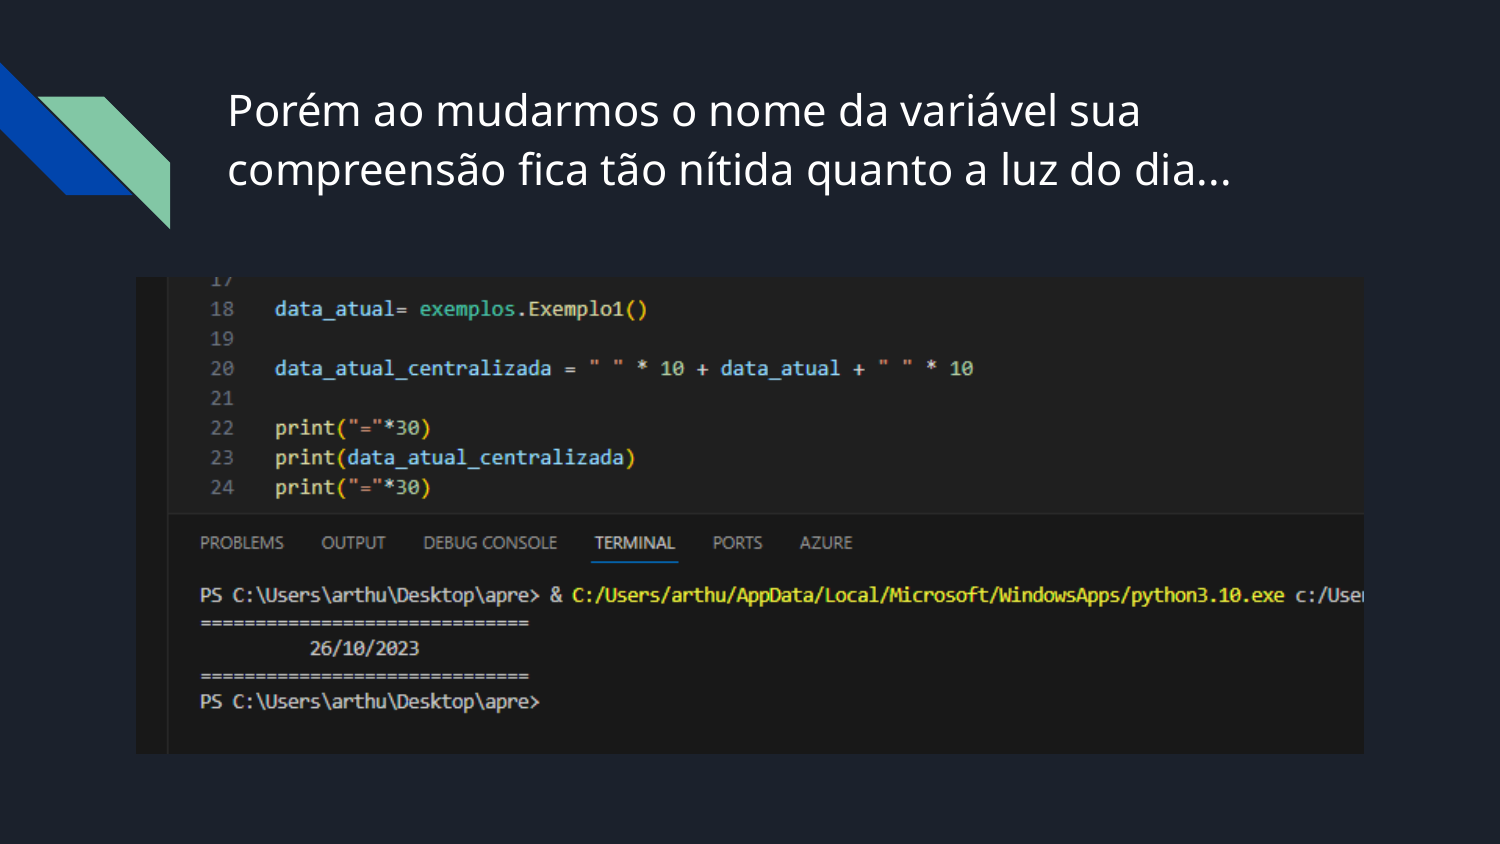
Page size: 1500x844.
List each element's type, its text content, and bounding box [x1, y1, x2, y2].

title Porém ao mudarmos o nome da variável sua compreensão fica tão nítida quanto a luz do dia... [212, 64, 1368, 215]
picture [136, 276, 1364, 755]
